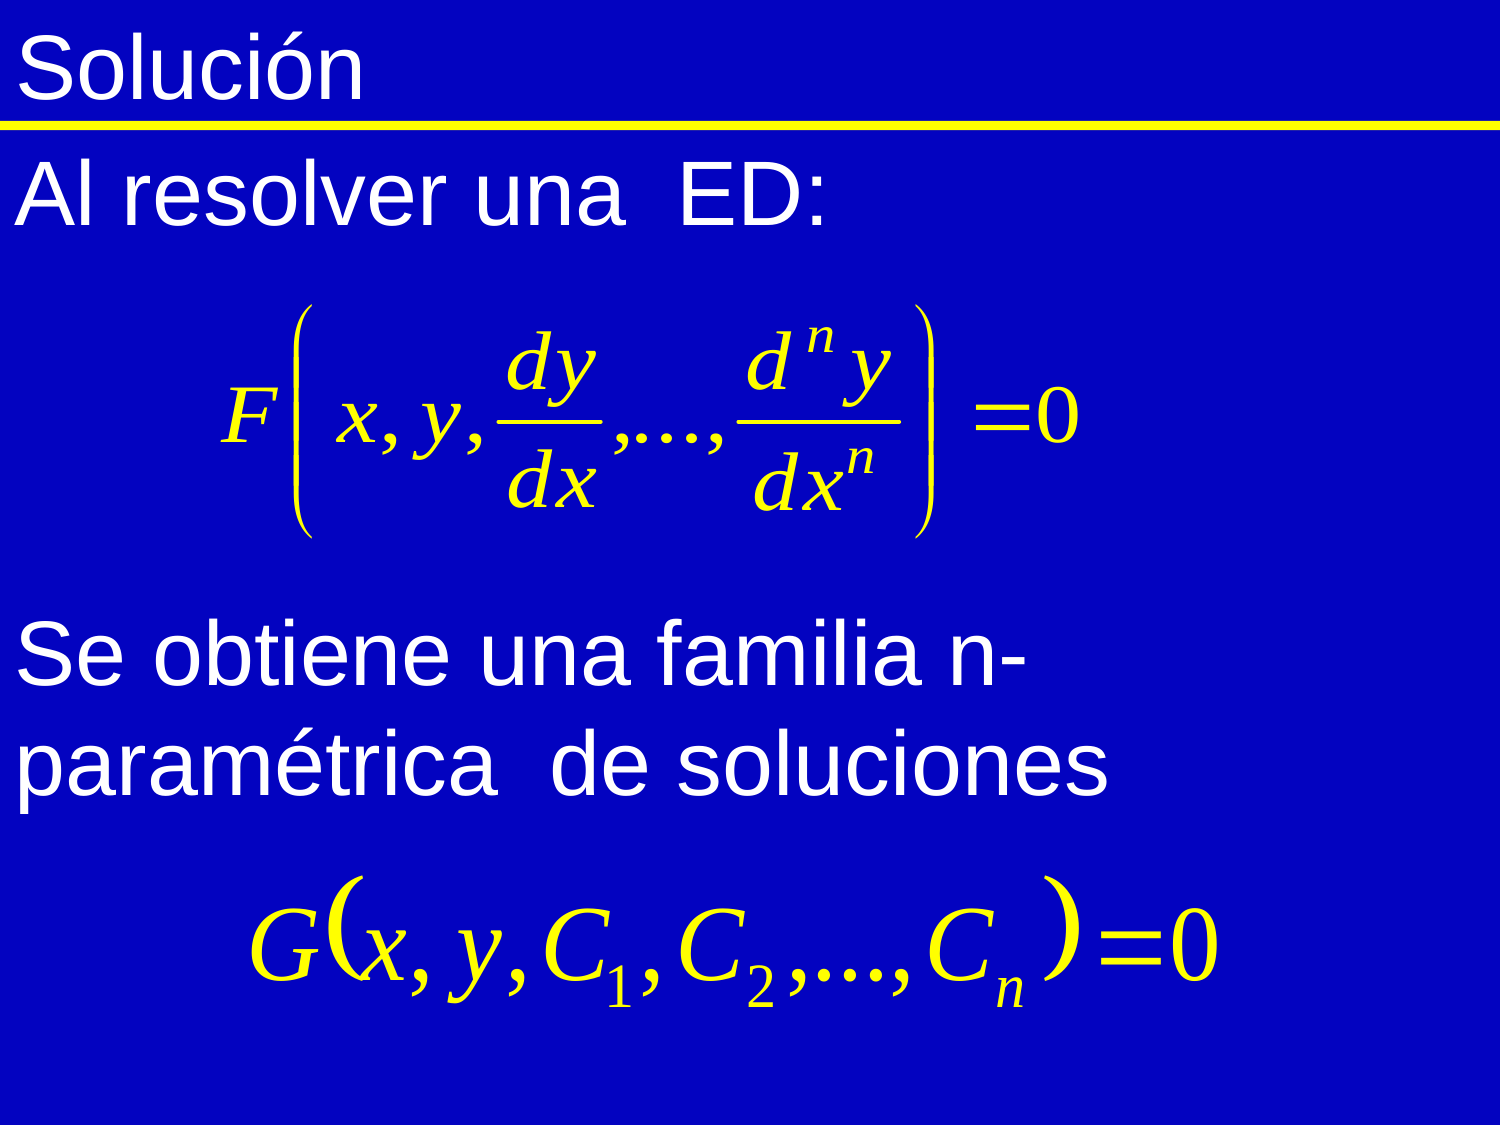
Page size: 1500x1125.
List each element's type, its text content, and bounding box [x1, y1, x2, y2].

text_box Al resolver una ED: [0, 126, 1418, 252]
text_box Se obtiene una familia n-paramétrica de soluciones [0, 586, 1418, 822]
title Solución [0, 0, 1276, 125]
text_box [233, 871, 1239, 1035]
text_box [203, 283, 1095, 551]
